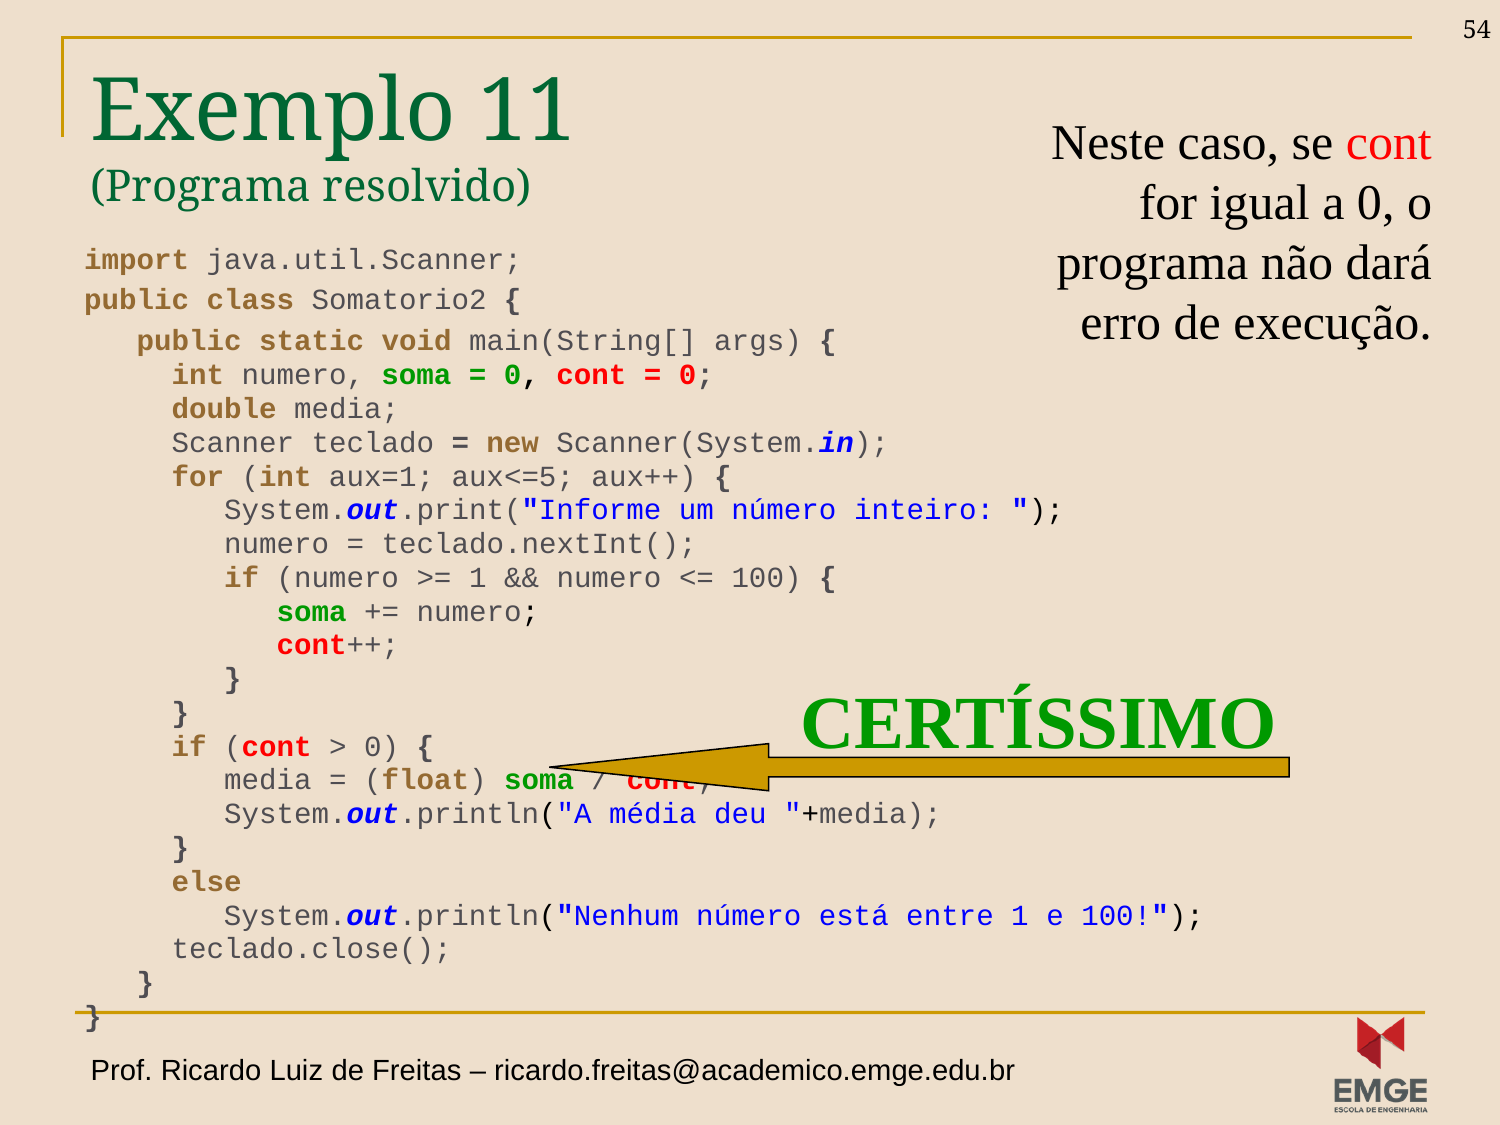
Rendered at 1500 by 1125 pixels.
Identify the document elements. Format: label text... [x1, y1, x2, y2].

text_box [548, 665, 1294, 792]
text_box import java.util.Scanner; public class Somatorio2 { public static void main(String[] args) { int numero, soma = 0, cont = 0; double media; Scanner teclado = new Scanner(System.in); for (int aux=1; aux<=5; aux++) { System.out.print("Informe um número inteiro: "); numero = teclado.nextInt(); if (numero >= 1 && numero <= 100) { soma += numero; cont++; } } if (cont > 0) { media = (float) soma / cont; System.out.println("A média deu "+media); } else System.out.println("Nenhum número está entre 1 e 100!"); teclado.close(); } } [69, 232, 1495, 953]
text_box Neste caso, se cont for igual a 0, o programa não dará erro de execução. [974, 101, 1447, 357]
slide_number 54 [1392, 0, 1500, 55]
picture [1328, 1012, 1433, 1116]
title Exemplo 11 (Programa resolvido) [75, 45, 1425, 232]
